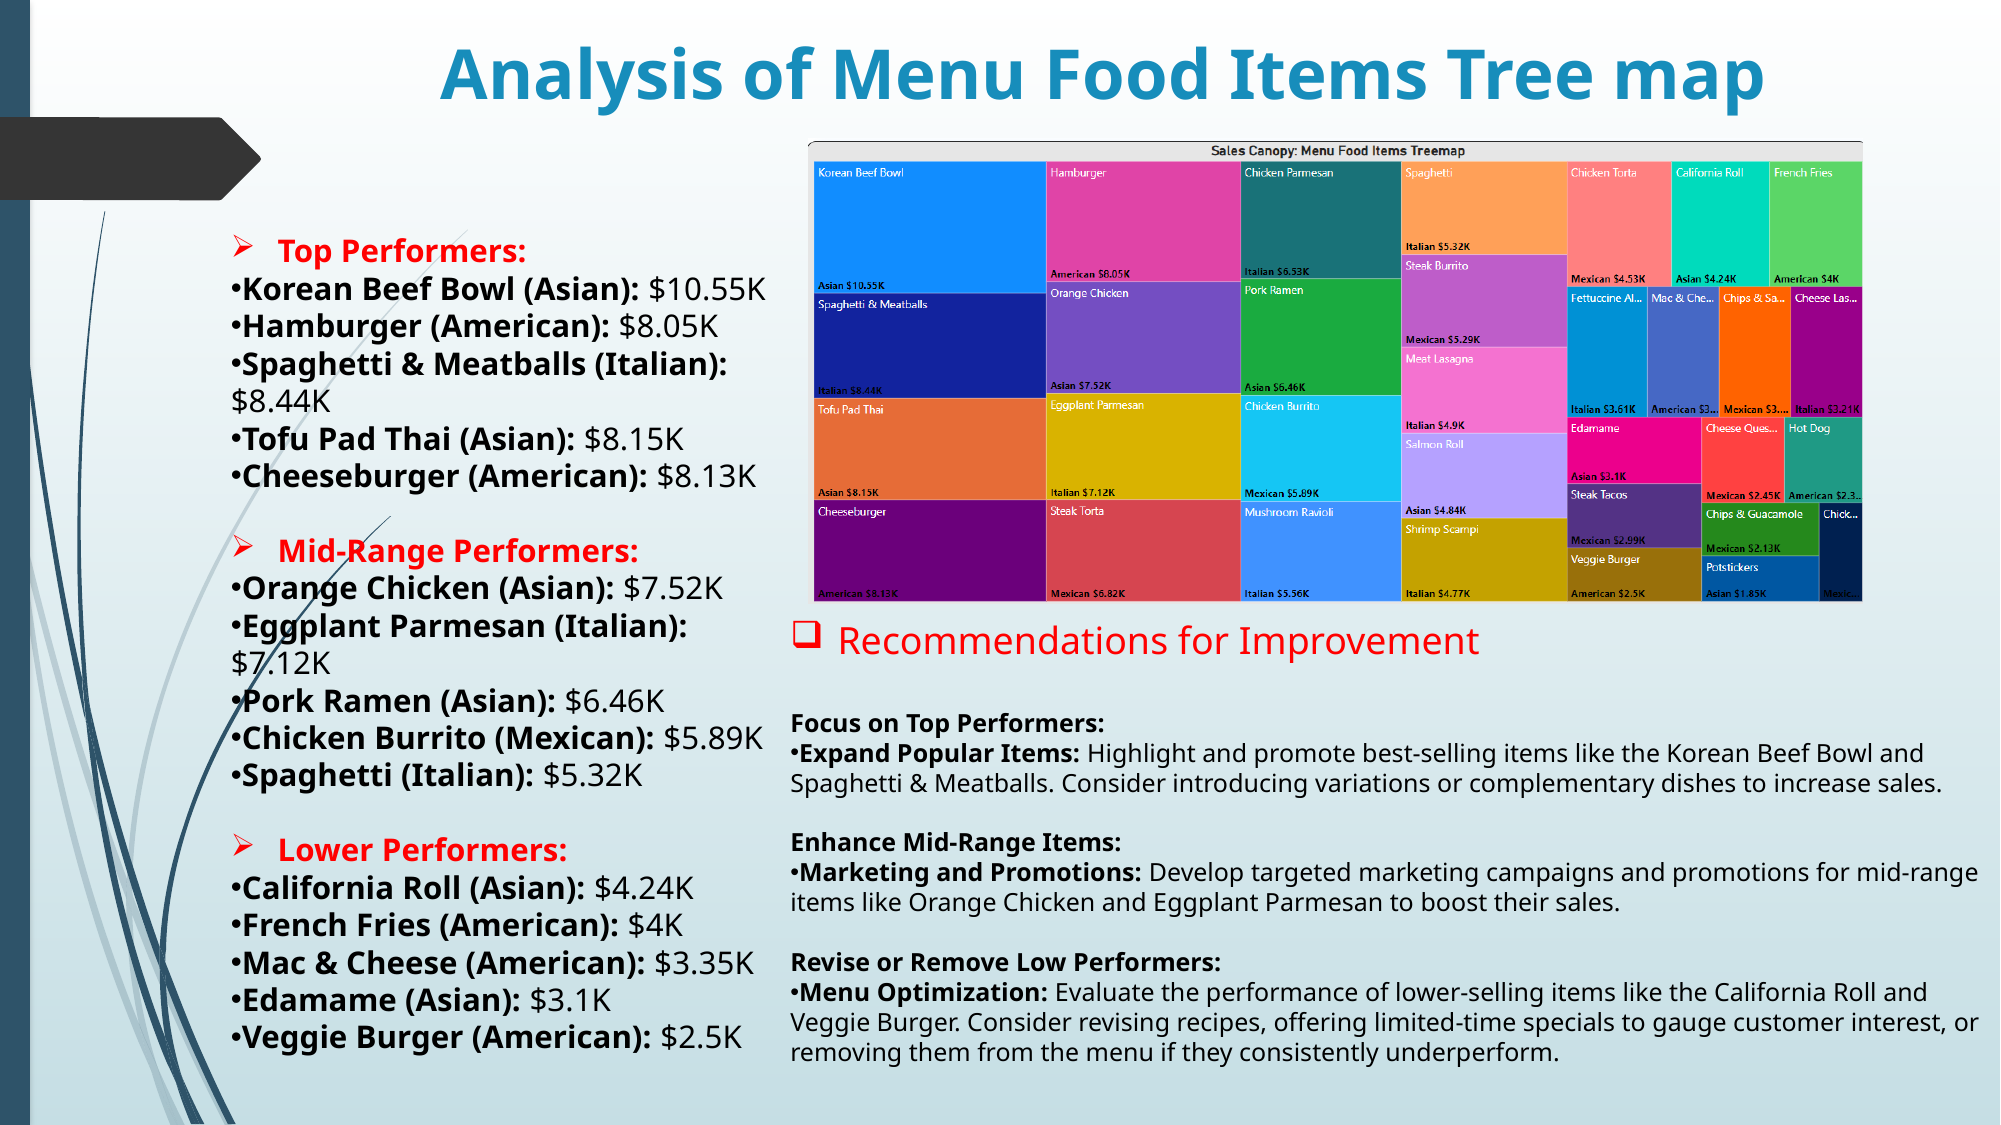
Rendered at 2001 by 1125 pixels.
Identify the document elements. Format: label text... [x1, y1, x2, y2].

text_box Recommendations for Improvement Focus on Top Performers: Expand Popular Items: Highlight and promote best-selling items like the Korean Beef Bowl and Spaghetti & Meatballs. Consider introducing variations or complementary dishes to increase sales. Enhance Mid-Range Items: Marketing and Promotions: Develop targeted marketing campaigns and promotions for mid-range items like Orange Chicken and Eggplant Parmesan to boost their sales. Revise or Remove Low Performers: Menu Optimization: Evaluate the performance of lower-selling items like the California Roll and Veggie Burger. Consider revising recipes, offering limited-time specials to gauge customer interest, or removing them from the menu if they consistently underperform. [775, 609, 2000, 1125]
title Analysis of Menu Food Items Tree map [425, 23, 1891, 123]
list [808, 138, 1864, 605]
text_box Top Performers: Korean Beef Bowl (Asian): $10.55K Hamburger (American): $8.05K Spaghetti & Meatballs (Italian): $8.44K Tofu Pad Thai (Asian): $8.15K Cheeseburger (American): $8.13K Mid-Range Performers: Orange Chicken (Asian): $7.52K Eggplant Parmesan (Italian): $7.12K Pork Ramen (Asian): $6.46K Chicken Burrito (Mexican): $5.89K Spaghetti (Italian): $5.32K Lower Performers: California Roll (Asian): $4.24K French Fries (American): $4K Mac & Cheese (American): $3.35K Edamame (Asian): $3.1K Veggie Burger (American): $2.5K [216, 224, 789, 1125]
